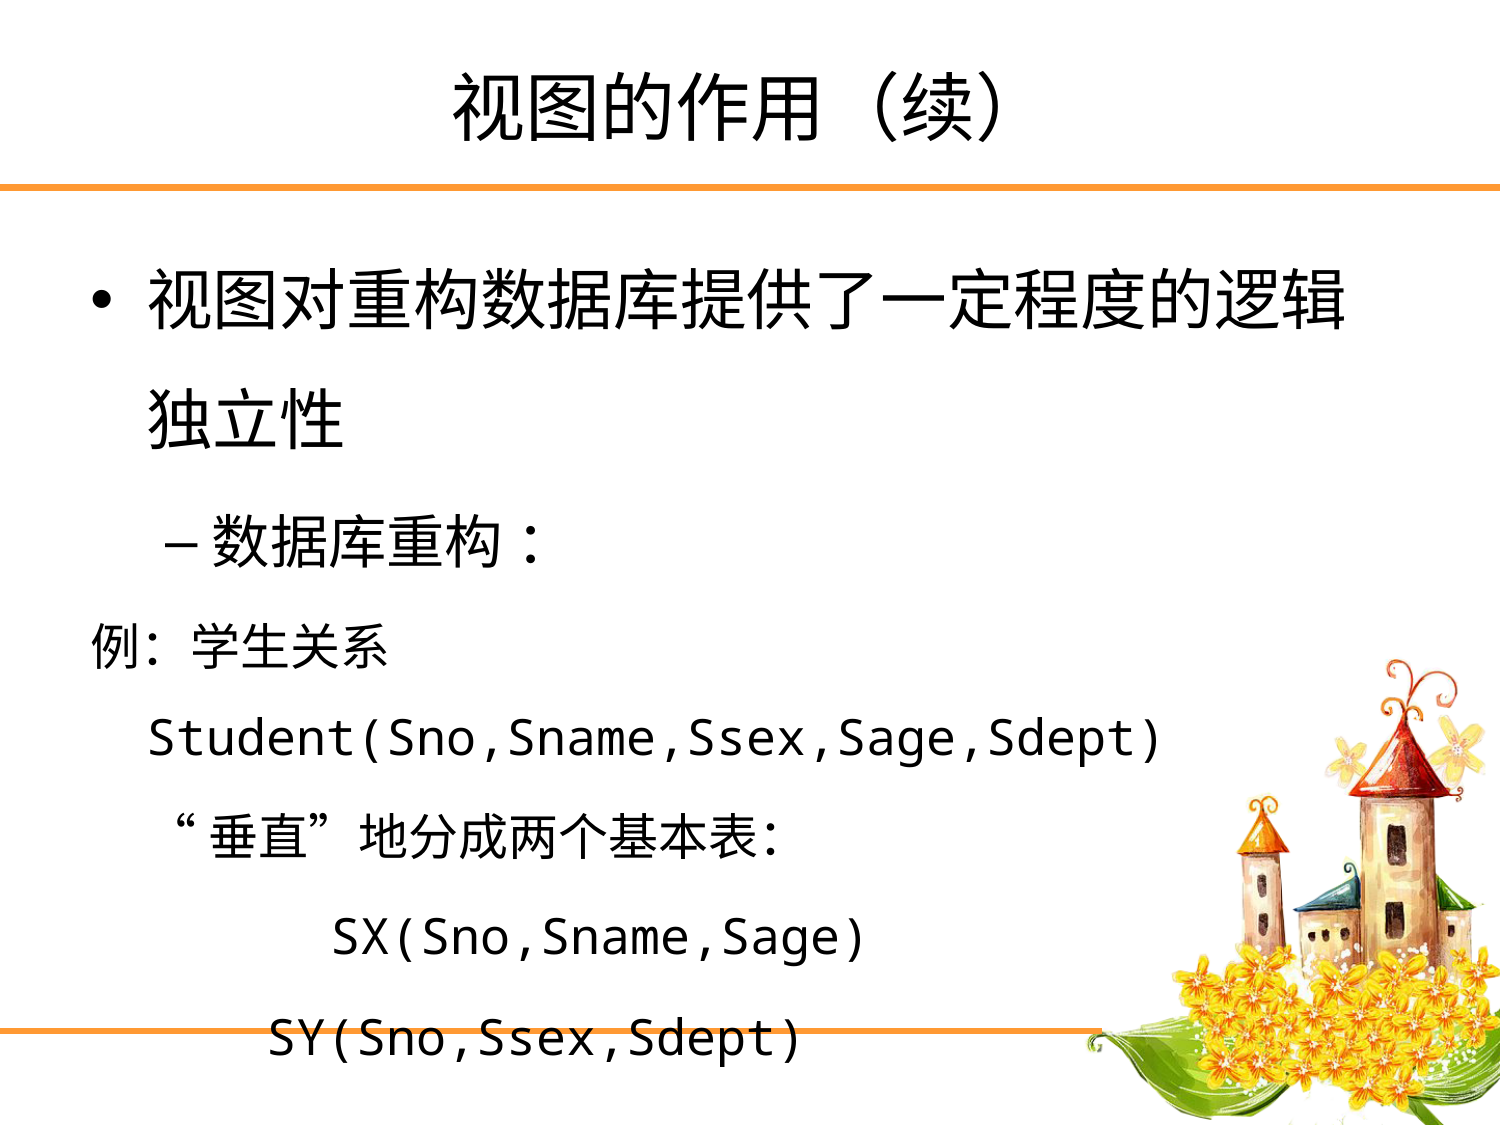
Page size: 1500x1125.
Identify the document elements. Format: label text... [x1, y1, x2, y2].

picture [437, 328, 1500, 1125]
title 视图的作用（续） [75, 11, 1425, 200]
list 视图对重构数据库提供了一定程度的逻辑独立性 数据库重构 ： 例：学生关系Student(Sno,Sname,Ssex,Sage,Sdept) “垂直”地分成两个基本表： SX(Sno,Sname,Sage) SY(Sno,Ssex,Sdept) [75, 210, 1425, 1005]
